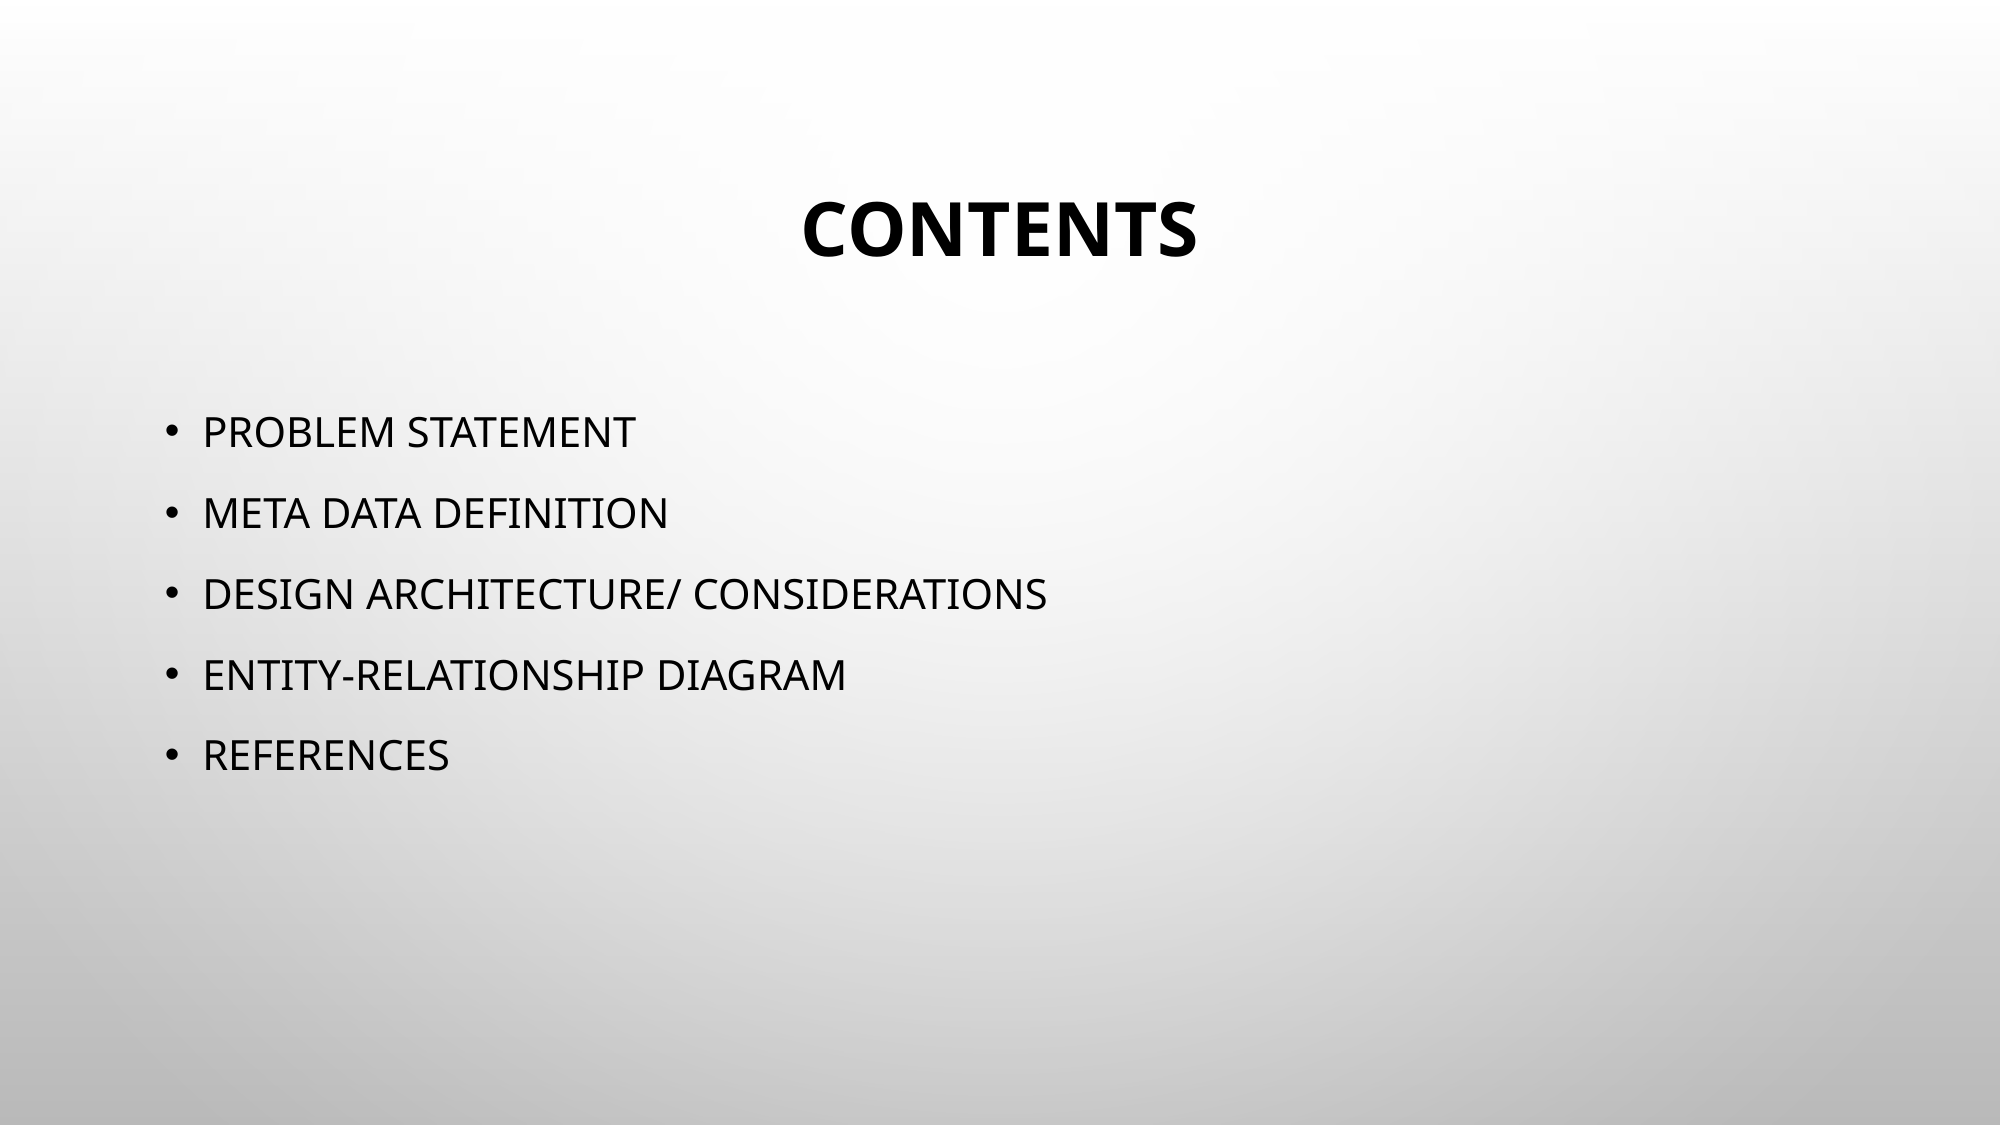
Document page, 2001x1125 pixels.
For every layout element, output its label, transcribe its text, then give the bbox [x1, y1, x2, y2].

picture [0, 0, 2000, 1125]
list Problem Statement Meta data definition Design Architecture/ Considerations Entity-Relationship Diagram References [149, 388, 1851, 950]
title Contents [149, 101, 1851, 364]
